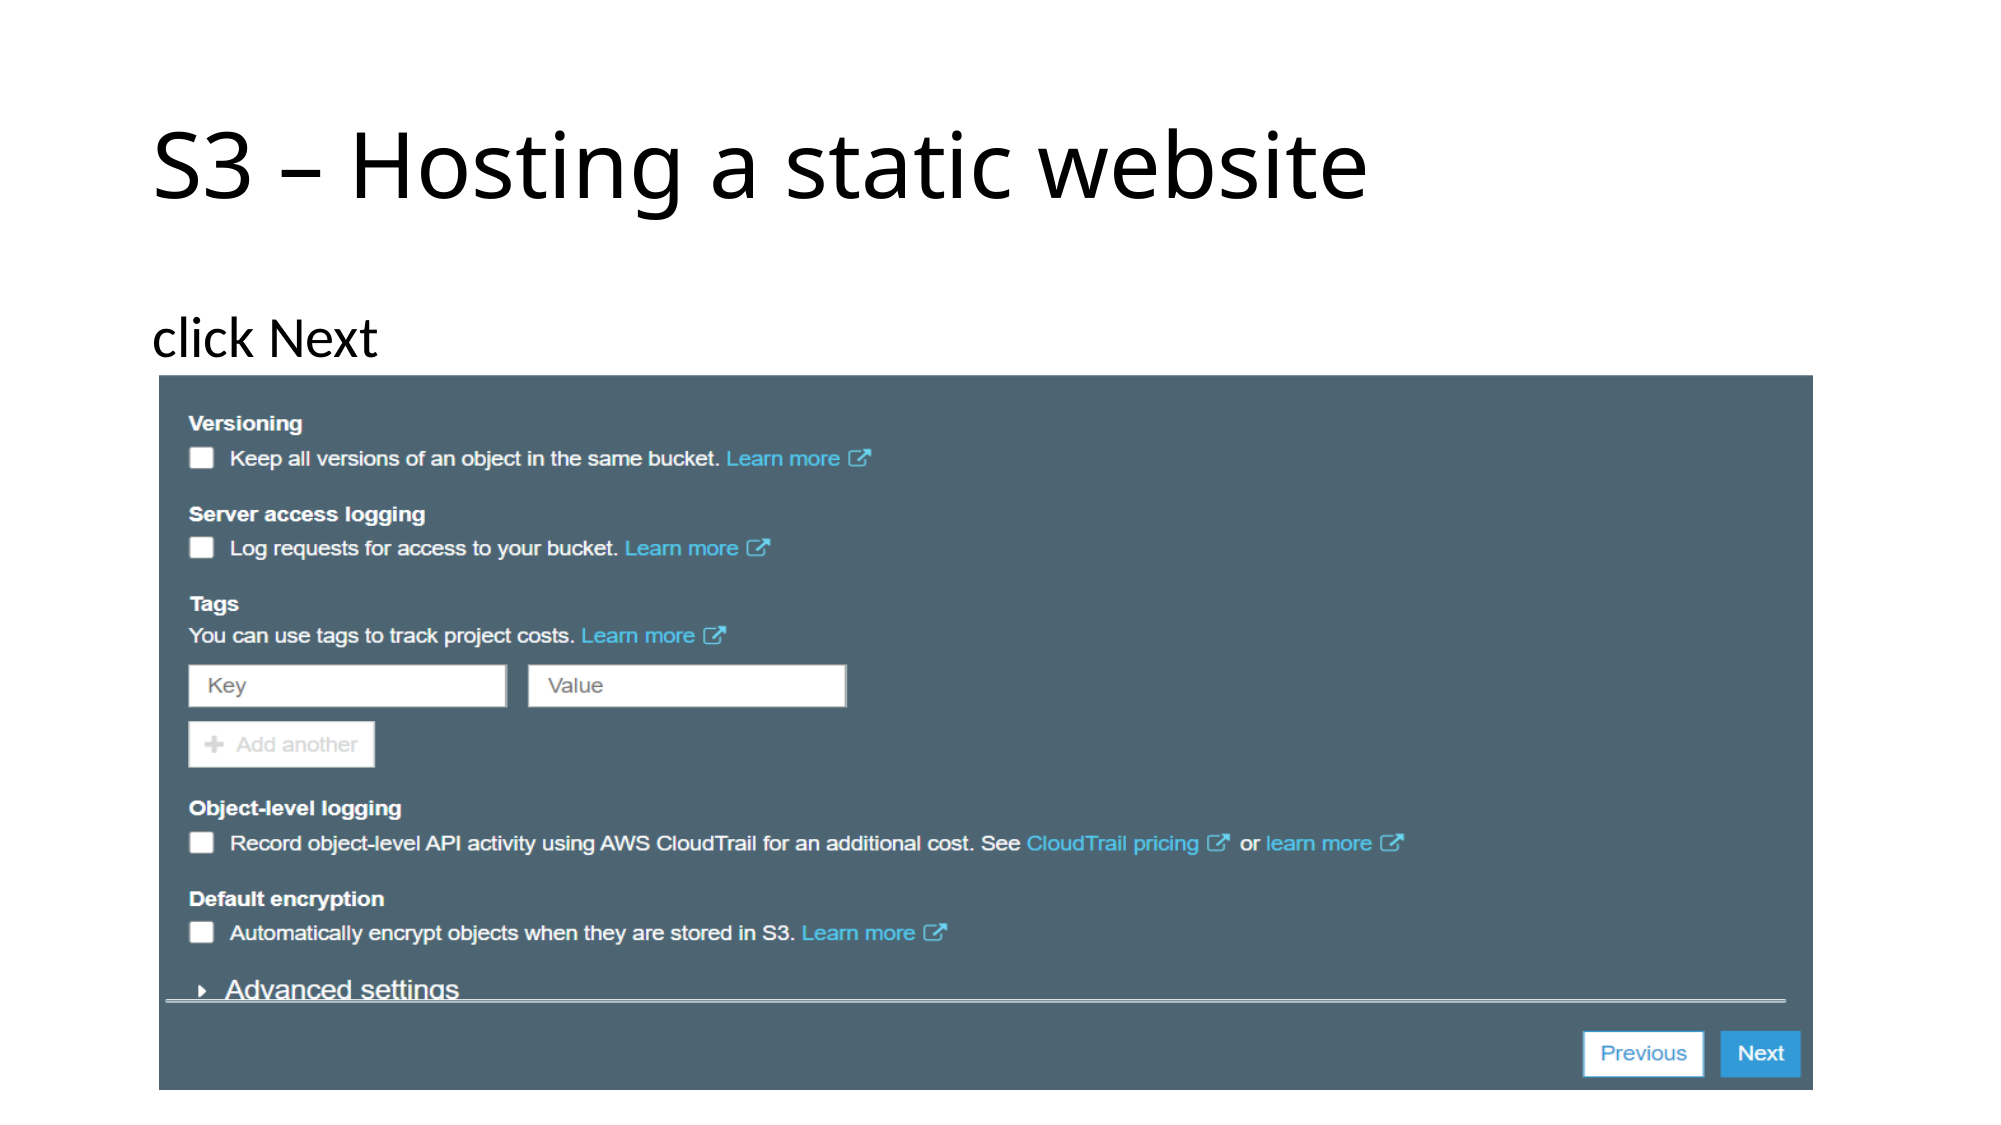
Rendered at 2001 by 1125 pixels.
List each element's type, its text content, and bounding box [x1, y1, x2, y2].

title S3 – Hosting a static website [137, 59, 1863, 278]
picture [159, 375, 1813, 1090]
list click Next [137, 299, 1863, 1014]
